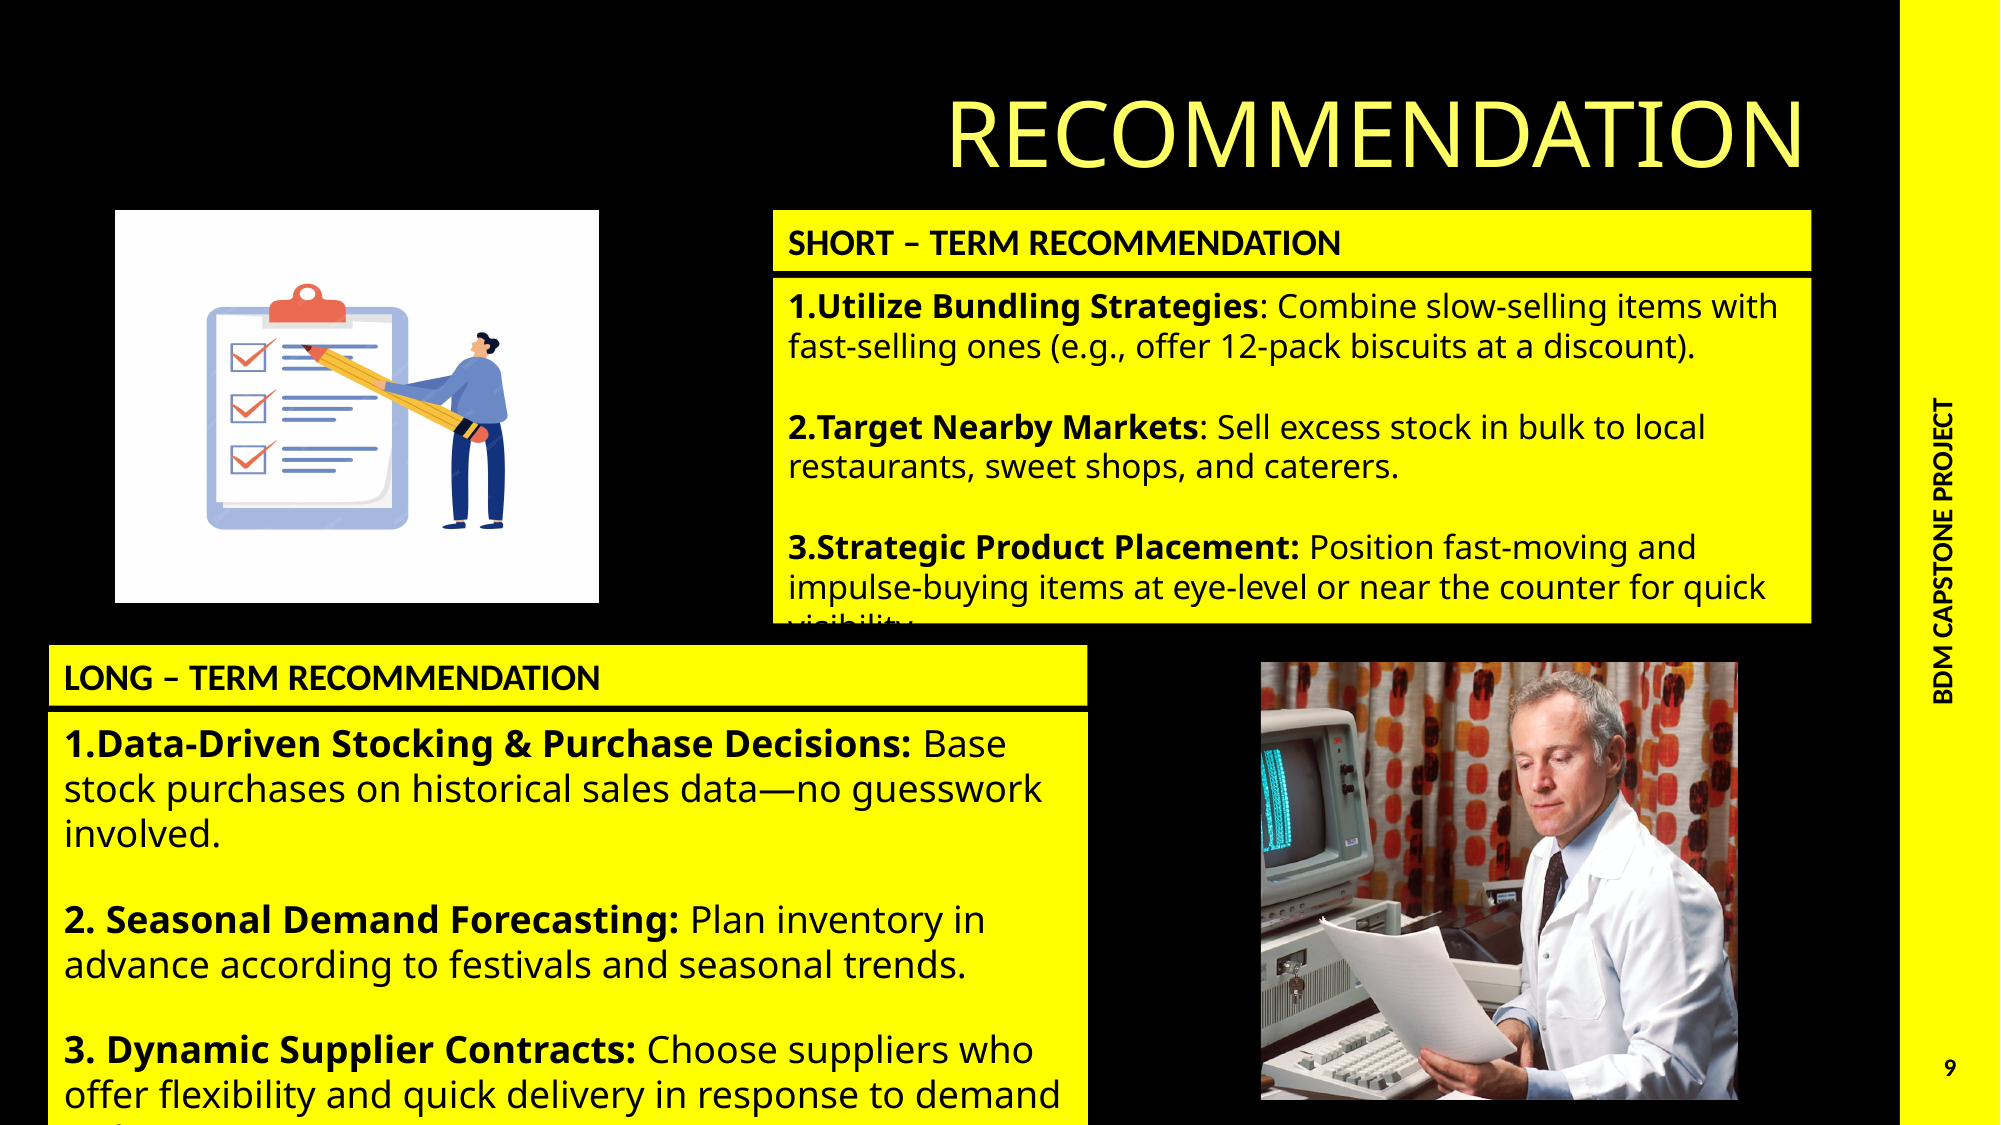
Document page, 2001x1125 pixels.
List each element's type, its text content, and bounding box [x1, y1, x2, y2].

text_box LONG – TERM RECOMMENDATION [49, 645, 1088, 706]
picture [115, 210, 599, 603]
picture [1260, 662, 1738, 1100]
slide_number 9 [1911, 1029, 1989, 1103]
list SHORT – TERM RECOMMENDATION [773, 210, 1812, 271]
text_box [984, 486, 1016, 639]
list Utilize Bundling Strategies: Combine slow-selling items with fast-selling ones (e.g., offer 12-pack biscuits at a discount). Target Nearby Markets: Sell excess stock in bulk to local restaurants, sweet shops, and caterers. Strategic Product Placement: Position fast-moving and impulse-buying items at eye-level or near the counter for quick visibility. [773, 277, 1812, 624]
text_box Data-Driven Stocking & Purchase Decisions: Base stock purchases on historical sales data—no guesswork involved. Seasonal Demand Forecasting: Plan inventory in advance according to festivals and seasonal trends. Dynamic Supplier Contracts: Choose suppliers who offer flexibility and quick delivery in response to demand spikes. [48, 712, 1088, 1125]
title RECOMMENDATION [549, 0, 1825, 195]
footer BDM CAPSTONE PROJECT [1919, 383, 1997, 985]
